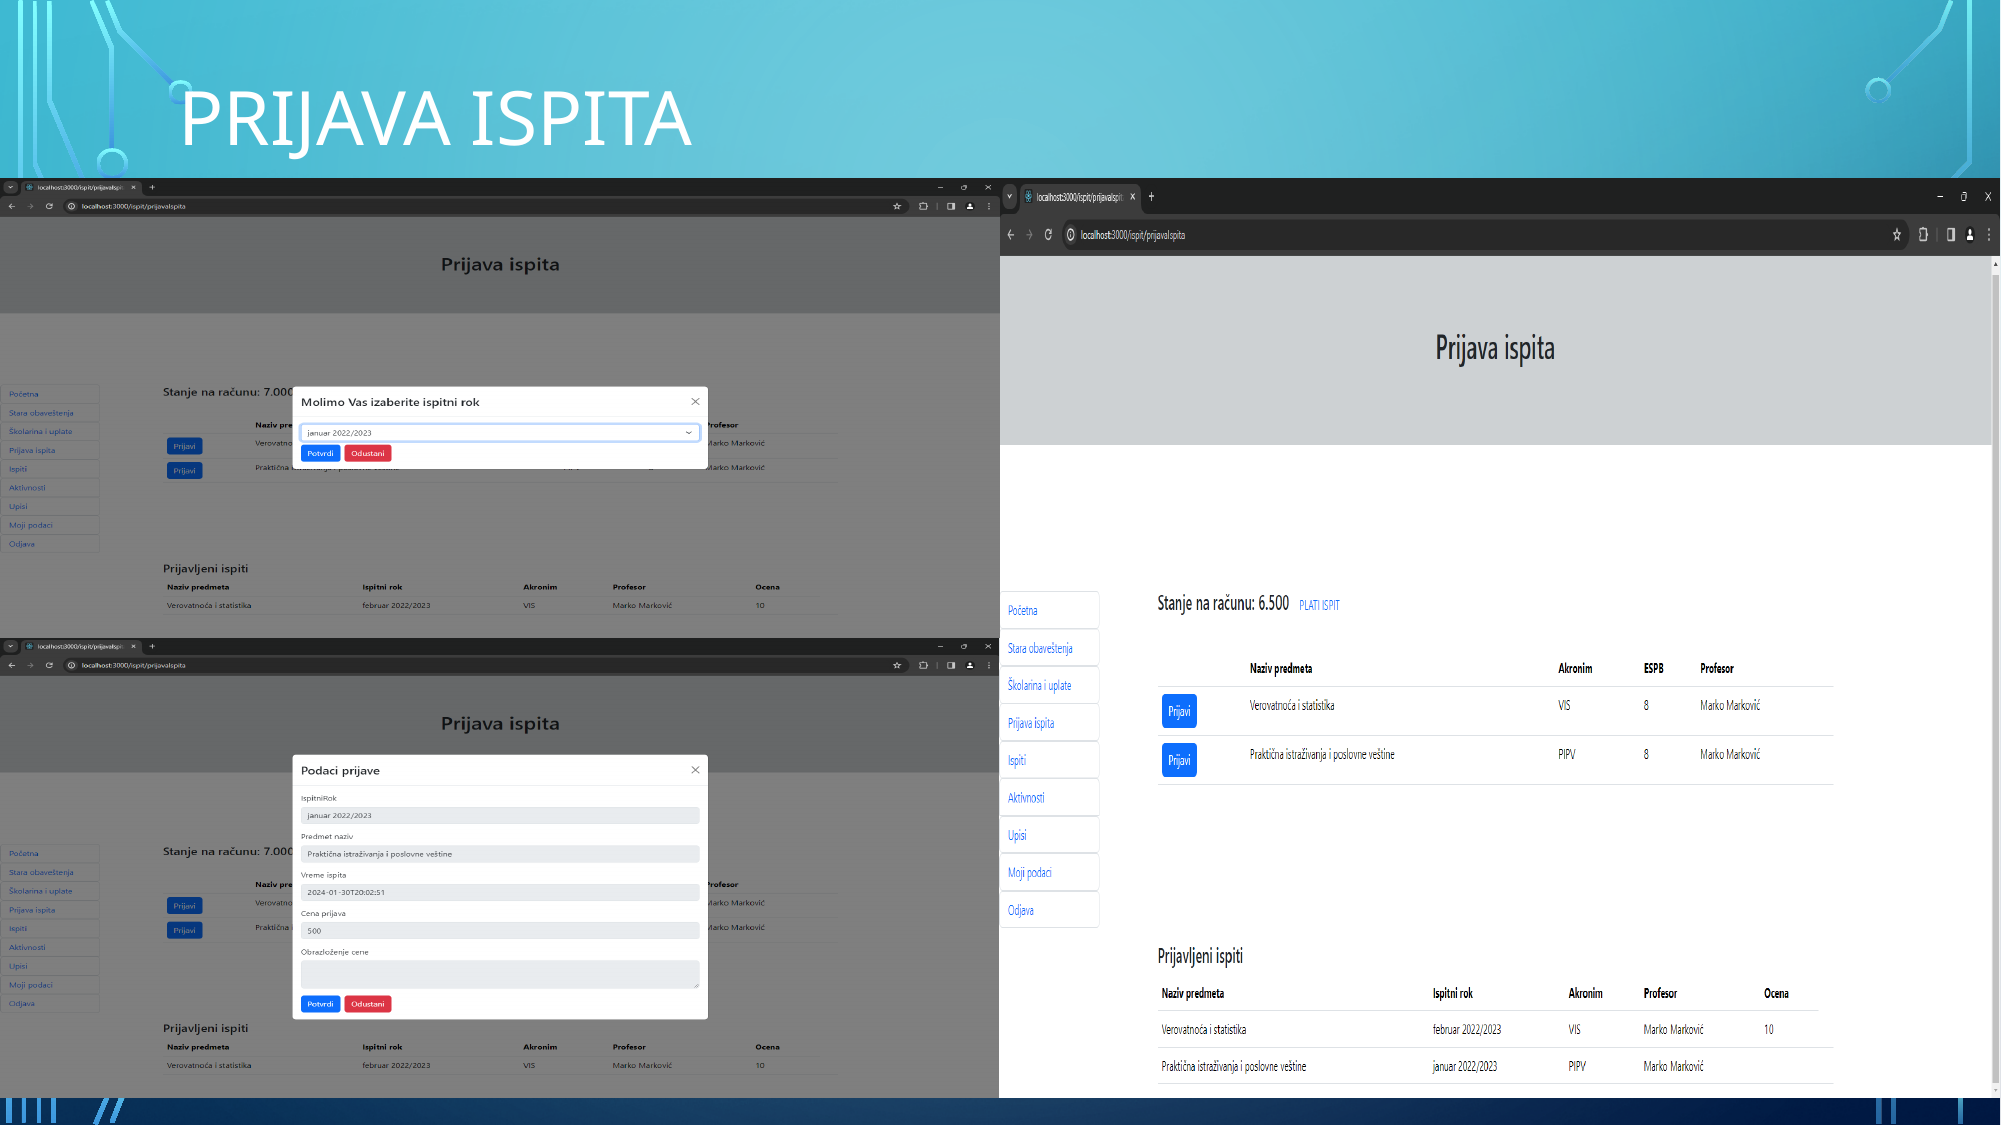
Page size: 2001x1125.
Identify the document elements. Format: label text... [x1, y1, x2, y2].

picture [0, 177, 2000, 1098]
title Prijava ispita [163, 0, 1789, 177]
